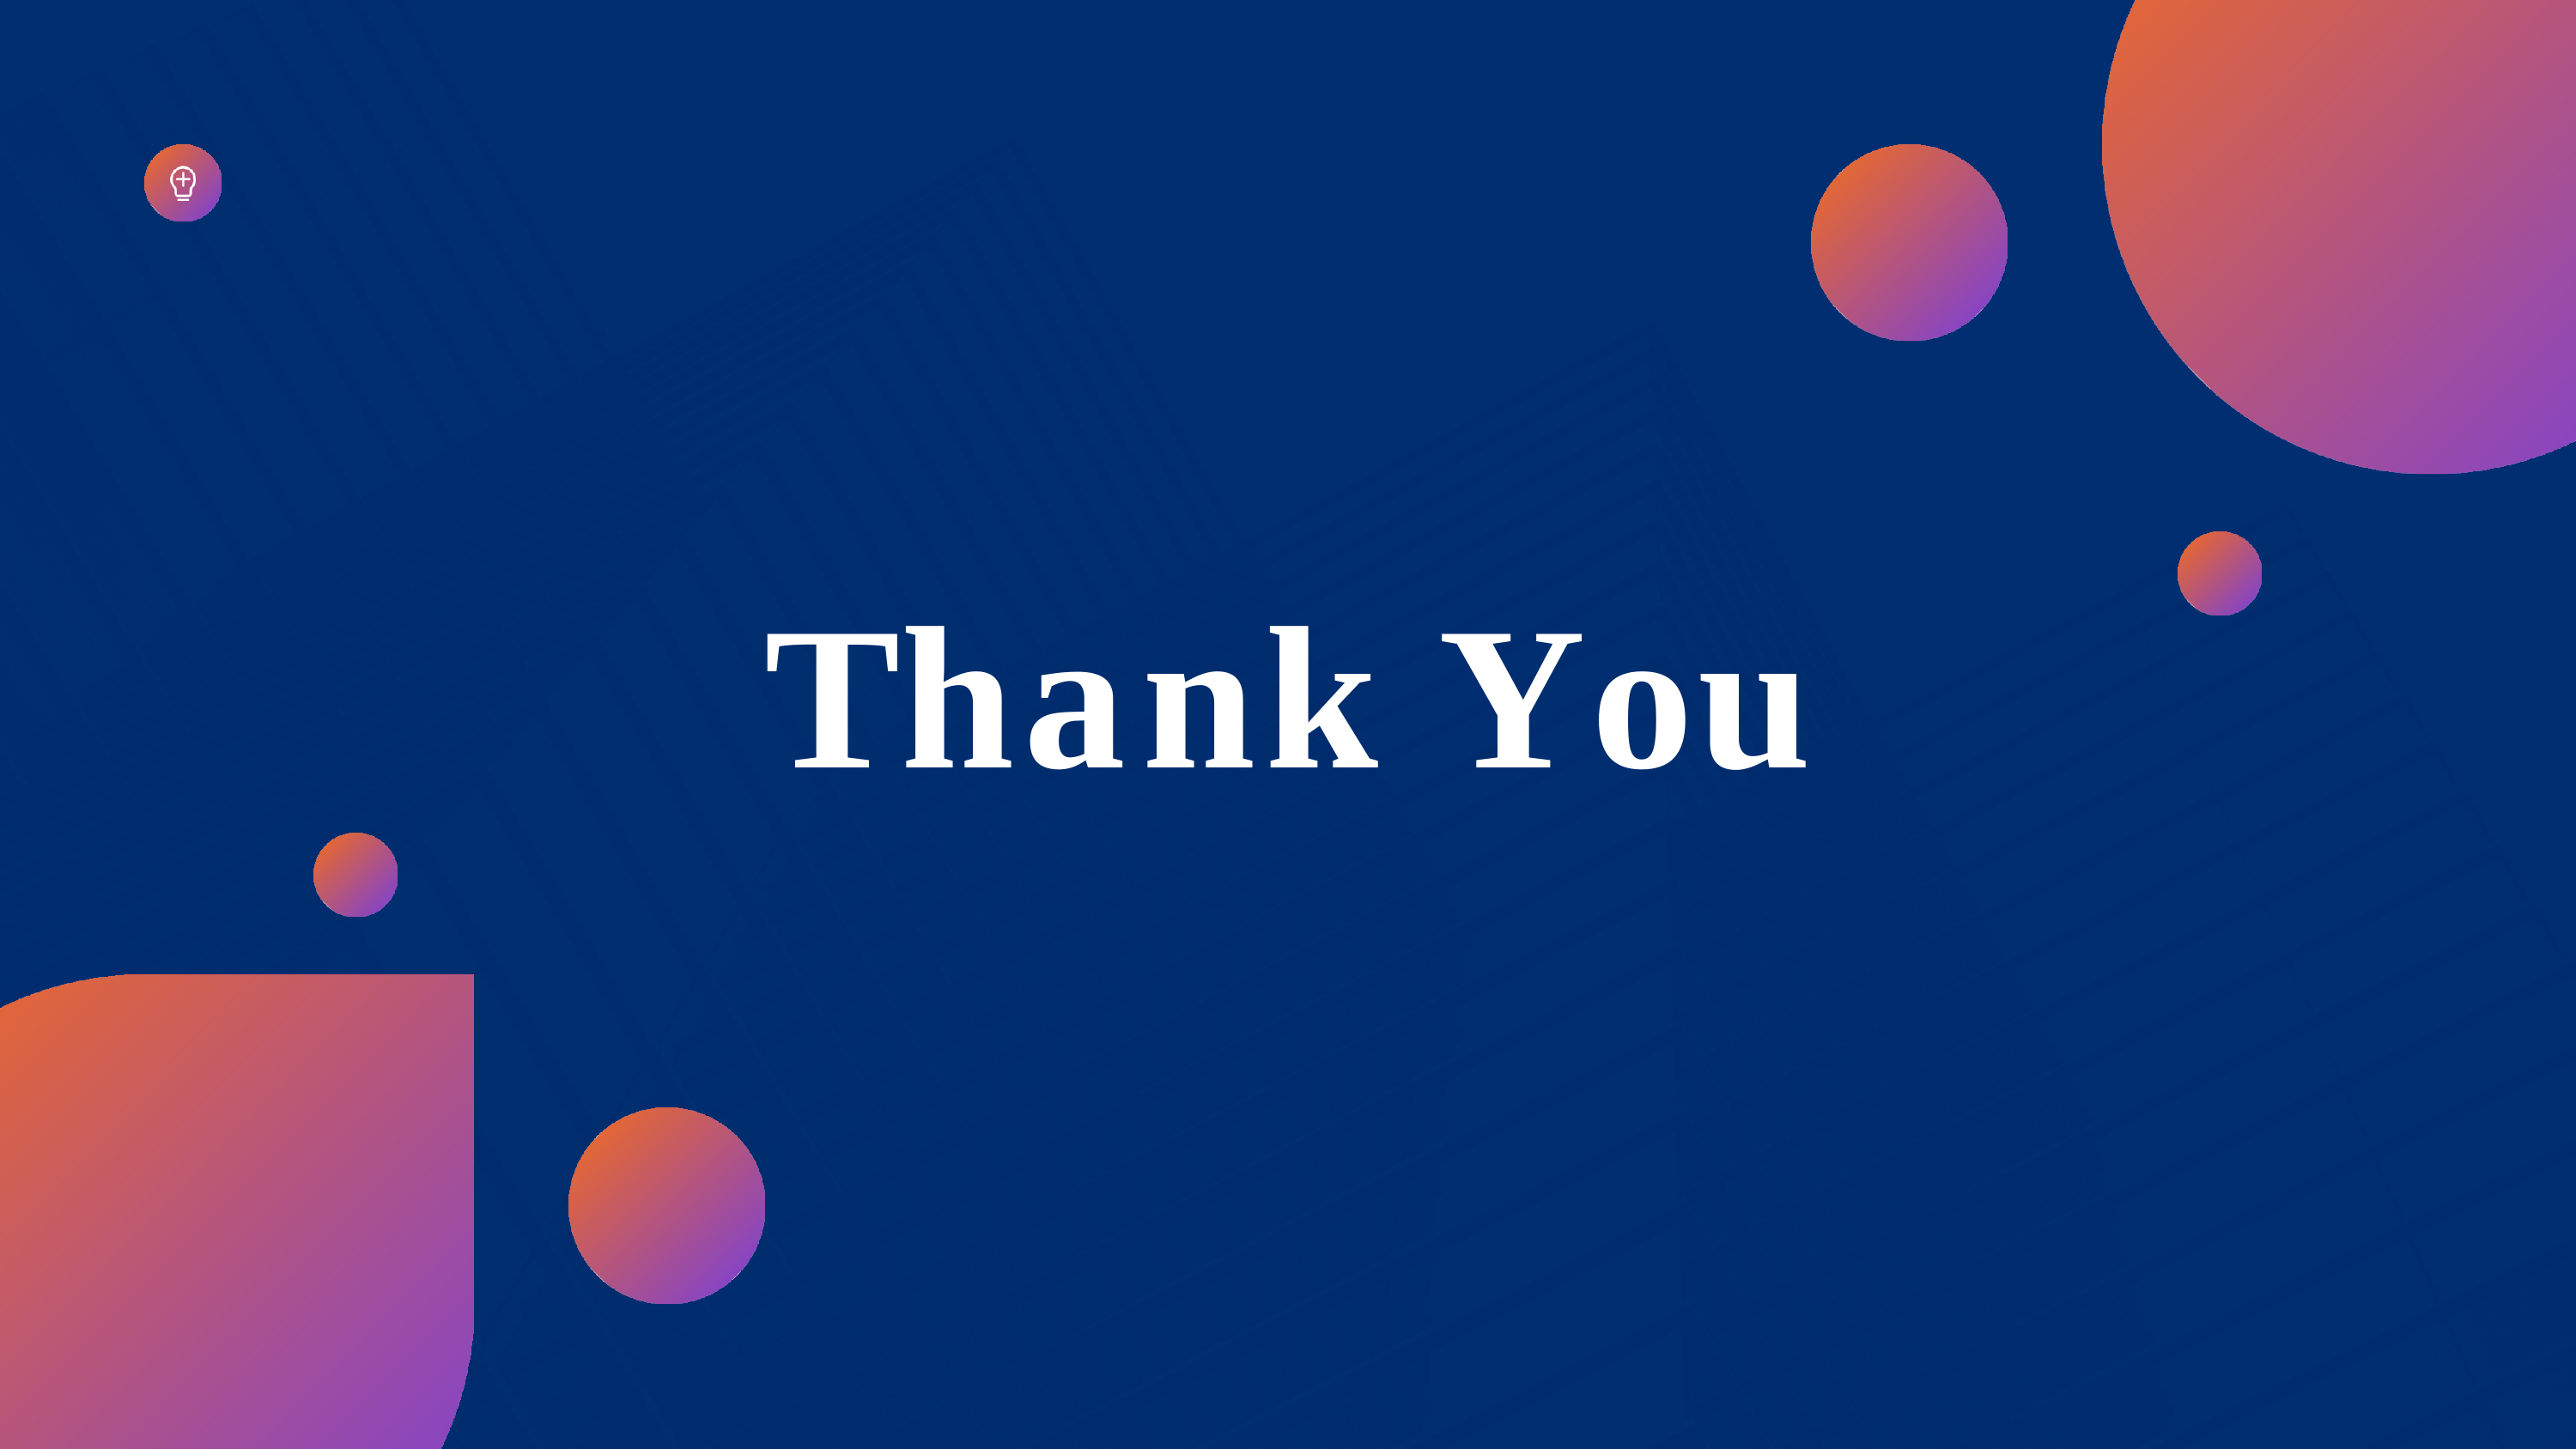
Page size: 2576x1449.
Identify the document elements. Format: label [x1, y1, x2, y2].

text_box [0, 0, 2576, 1449]
